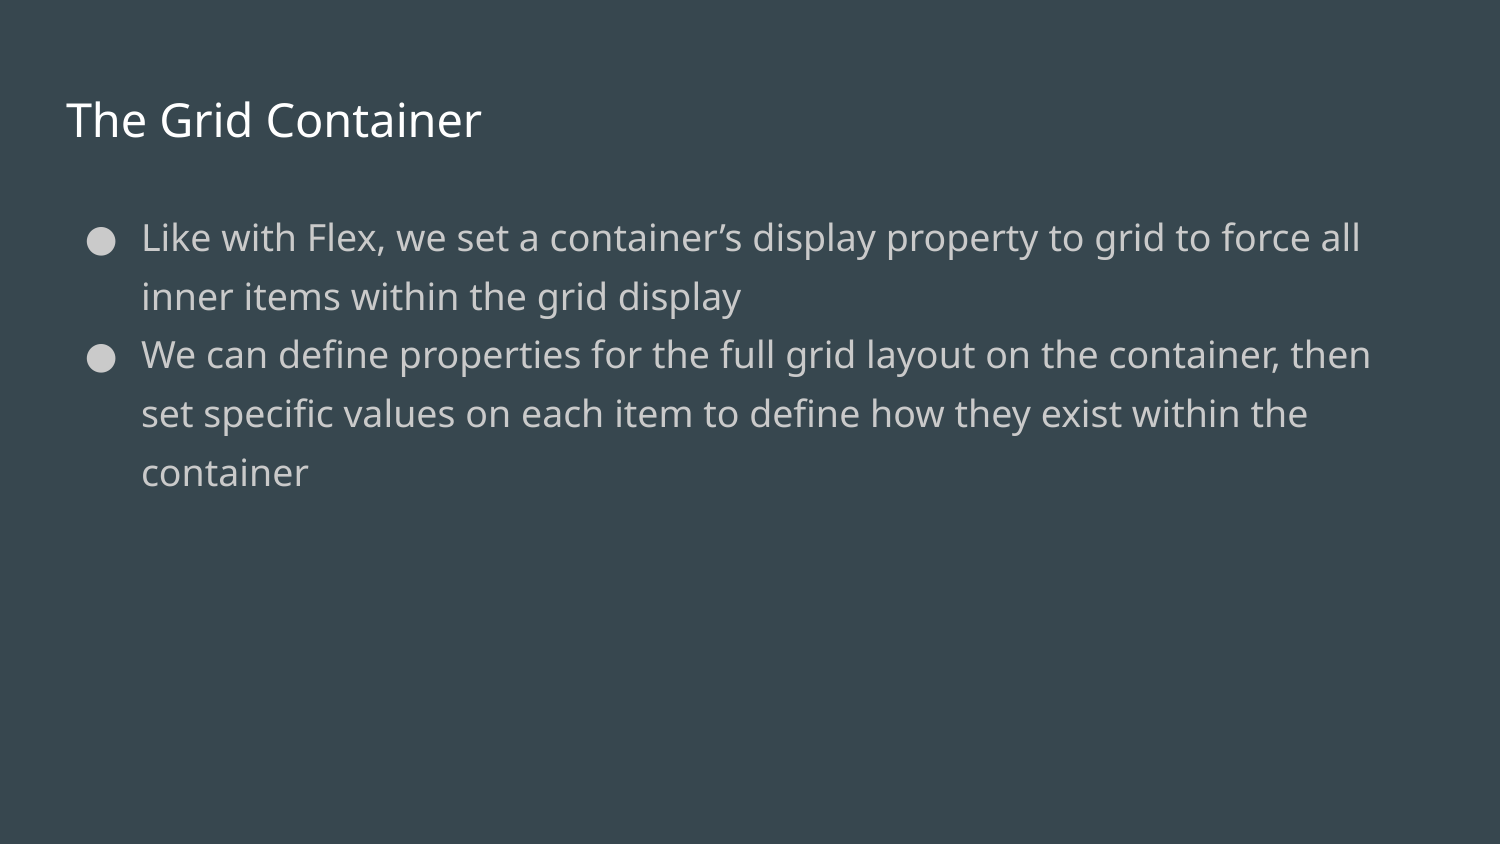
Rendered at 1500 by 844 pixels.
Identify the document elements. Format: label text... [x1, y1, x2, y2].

title The Grid Container [51, 72, 1449, 167]
list Like with Flex, we set a container’s display property to grid to force all inner items within the grid display We can define properties for the full grid layout on the container, then set specific values on each item to define how they exist within the container [51, 189, 1449, 750]
